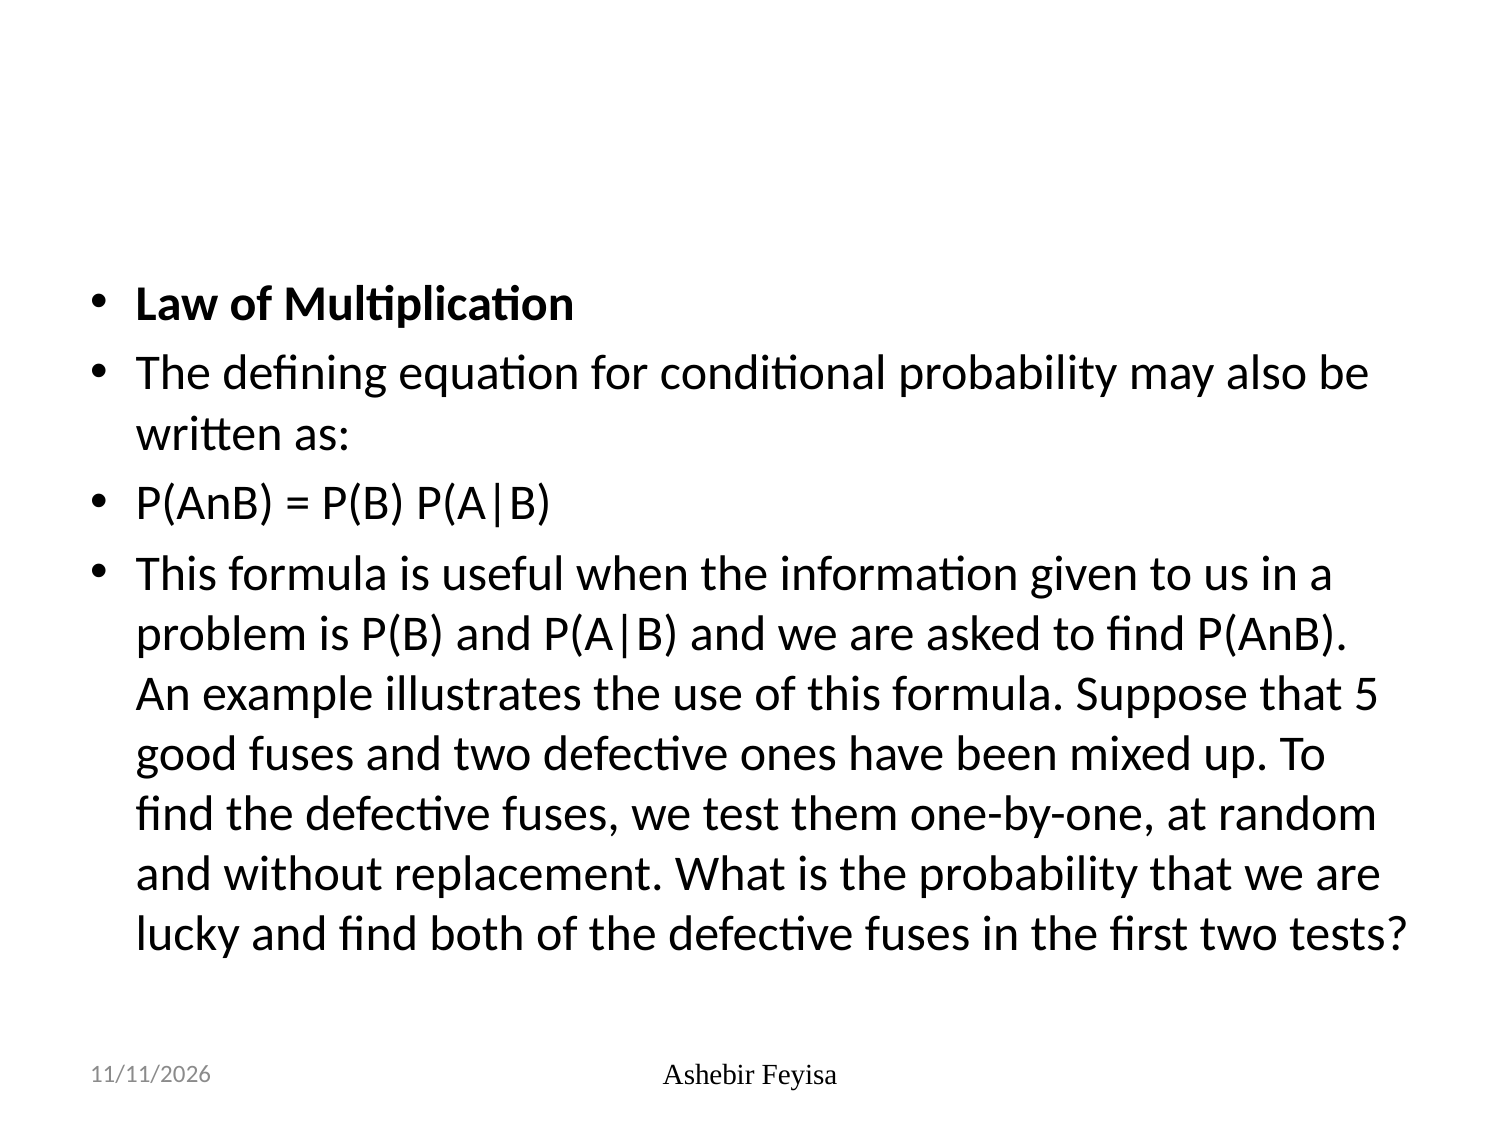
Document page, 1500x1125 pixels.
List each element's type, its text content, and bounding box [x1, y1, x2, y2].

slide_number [75, 1042, 425, 1103]
footer Ashebir Feyisa [512, 1042, 988, 1103]
list Law of Multiplication The defining equation for conditional probability may also be written as: P(AnB) = P(B) P(A|B) This formula is useful when the information given to us in a problem is P(B) and P(A|B) and we are asked to find P(AnB). An example illustrates the use of this formula. Suppose that 5 good fuses and two defective ones have been mixed up. To find the defective fuses, we test them one-by-one, at random and without replacement. What is the probability that we are lucky and find both of the defective fuses in the first two tests? [75, 262, 1425, 1005]
